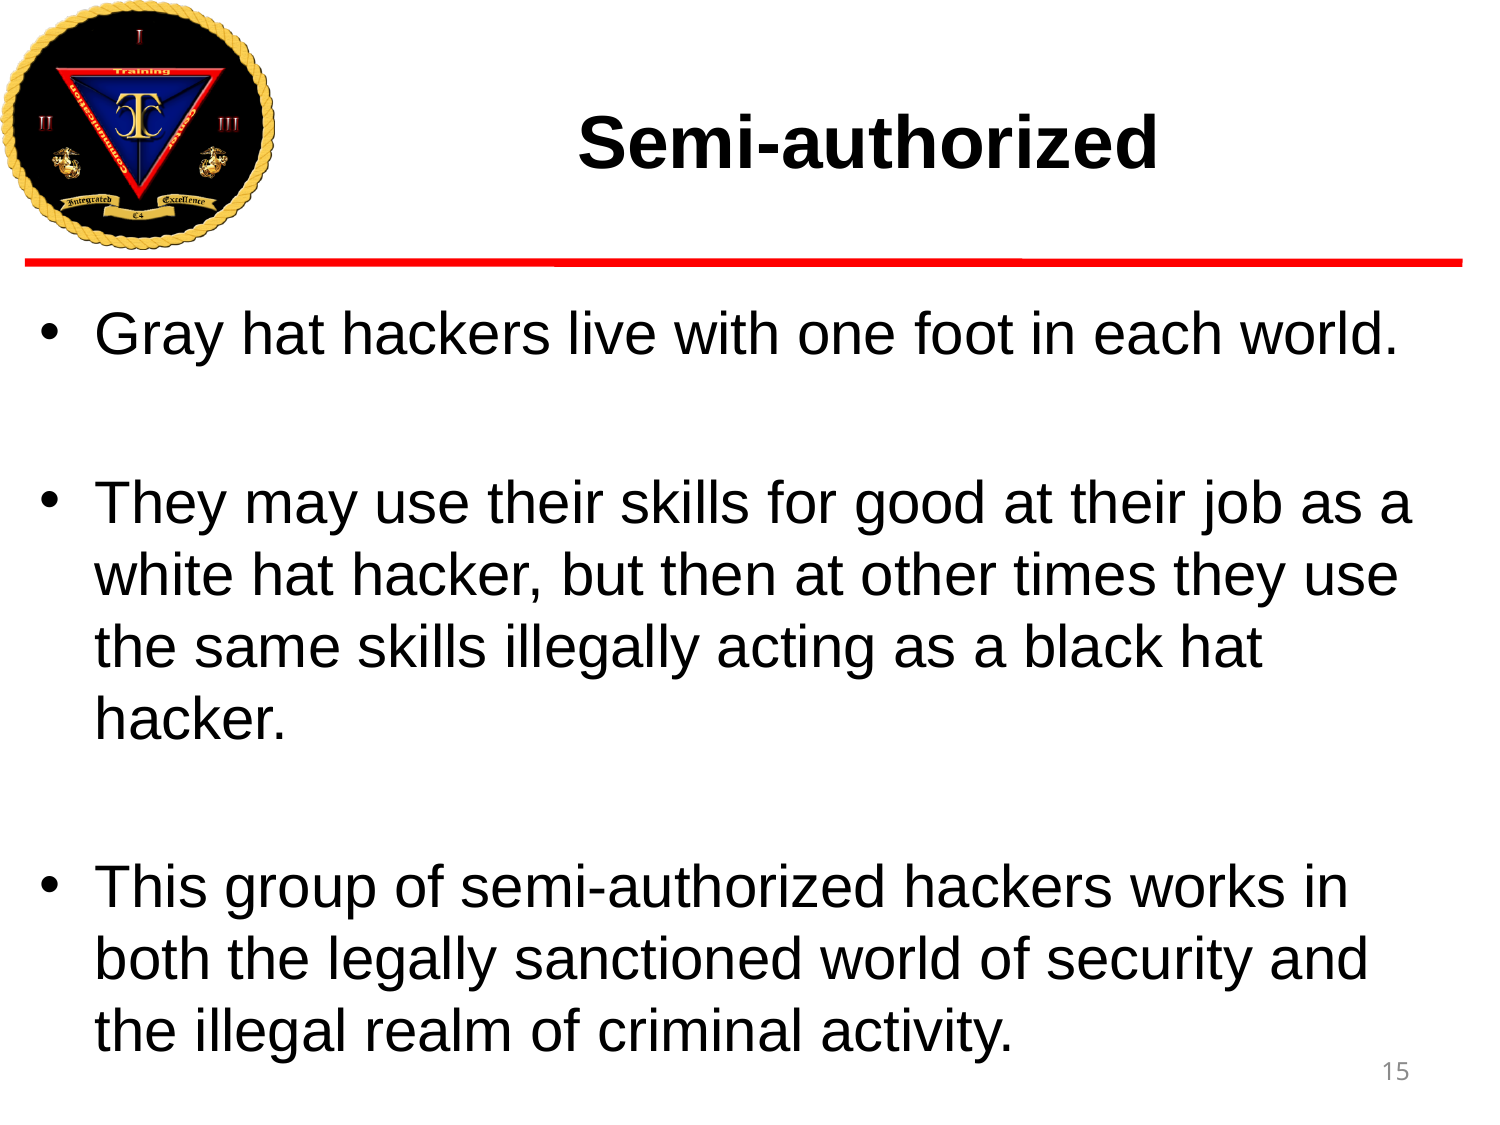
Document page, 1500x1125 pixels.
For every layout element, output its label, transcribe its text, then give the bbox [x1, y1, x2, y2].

title Semi-authorized [274, 44, 1463, 233]
slide_number 15 [1074, 1042, 1425, 1103]
picture [0, 0, 275, 250]
list Gray hat hackers live with one foot in each world. They may use their skills for good at their job as a white hat hacker, but then at other times they use the same skills illegally acting as a black hat hacker. This group of semi-authorized hackers works in both the legally sanctioned world of security and the illegal realm of criminal activity. [24, 287, 1463, 1125]
